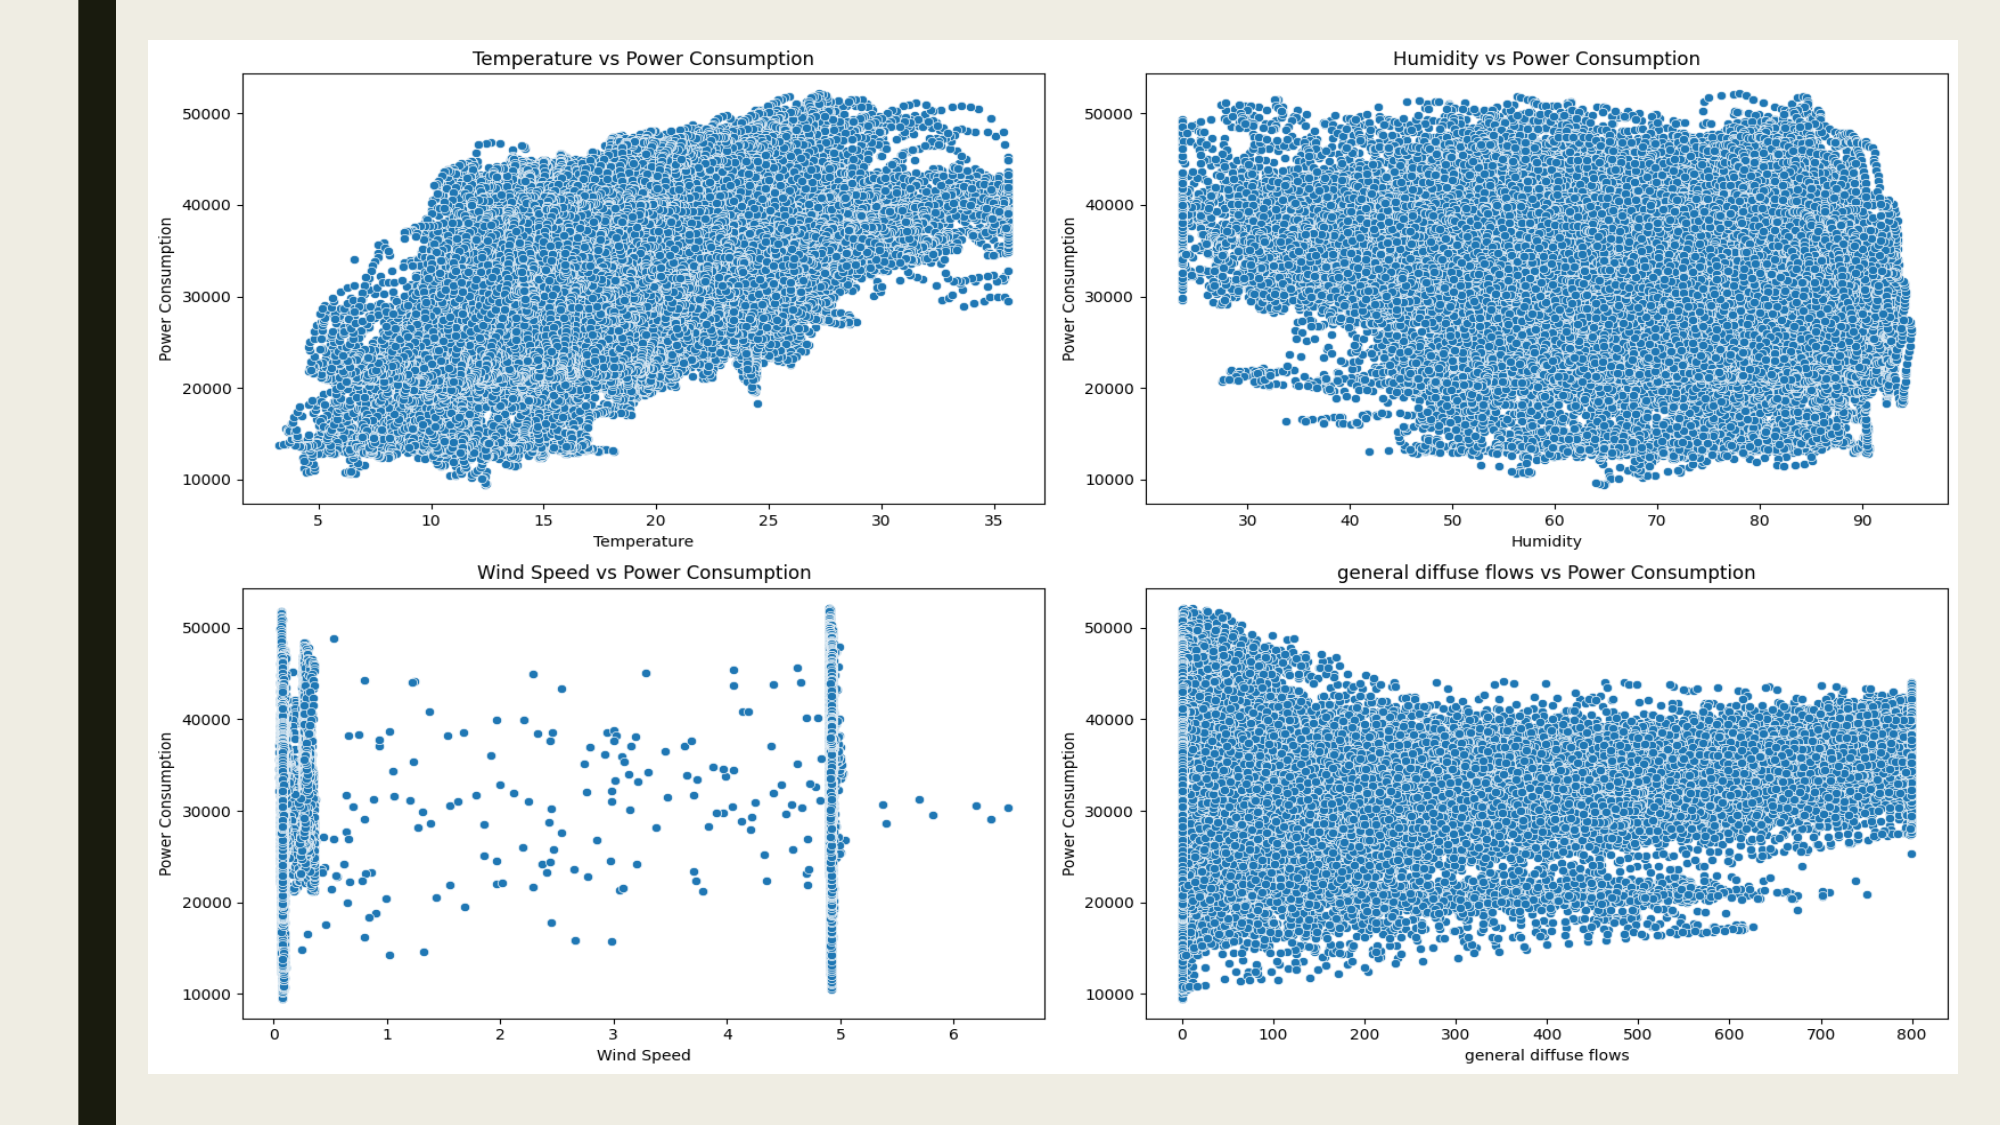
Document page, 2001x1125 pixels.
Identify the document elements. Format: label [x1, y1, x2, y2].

picture [148, 40, 1958, 1074]
